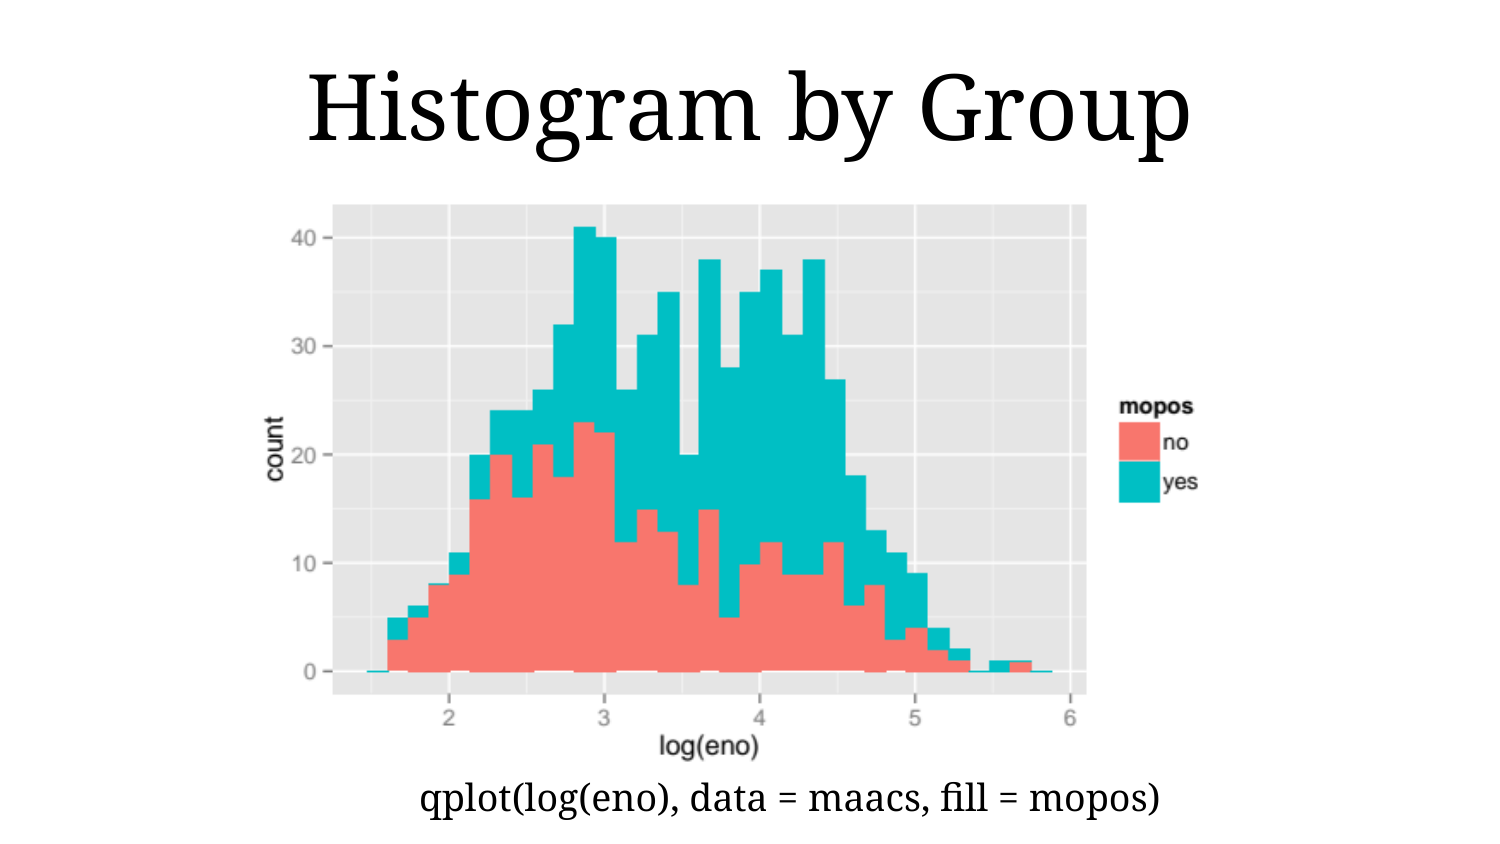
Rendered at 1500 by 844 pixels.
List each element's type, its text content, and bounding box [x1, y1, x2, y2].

picture [239, 174, 1260, 776]
title Histogram by Group [75, 33, 1425, 175]
text_box qplot(log(eno), data = maacs, fill = mopos) [404, 783, 1177, 827]
